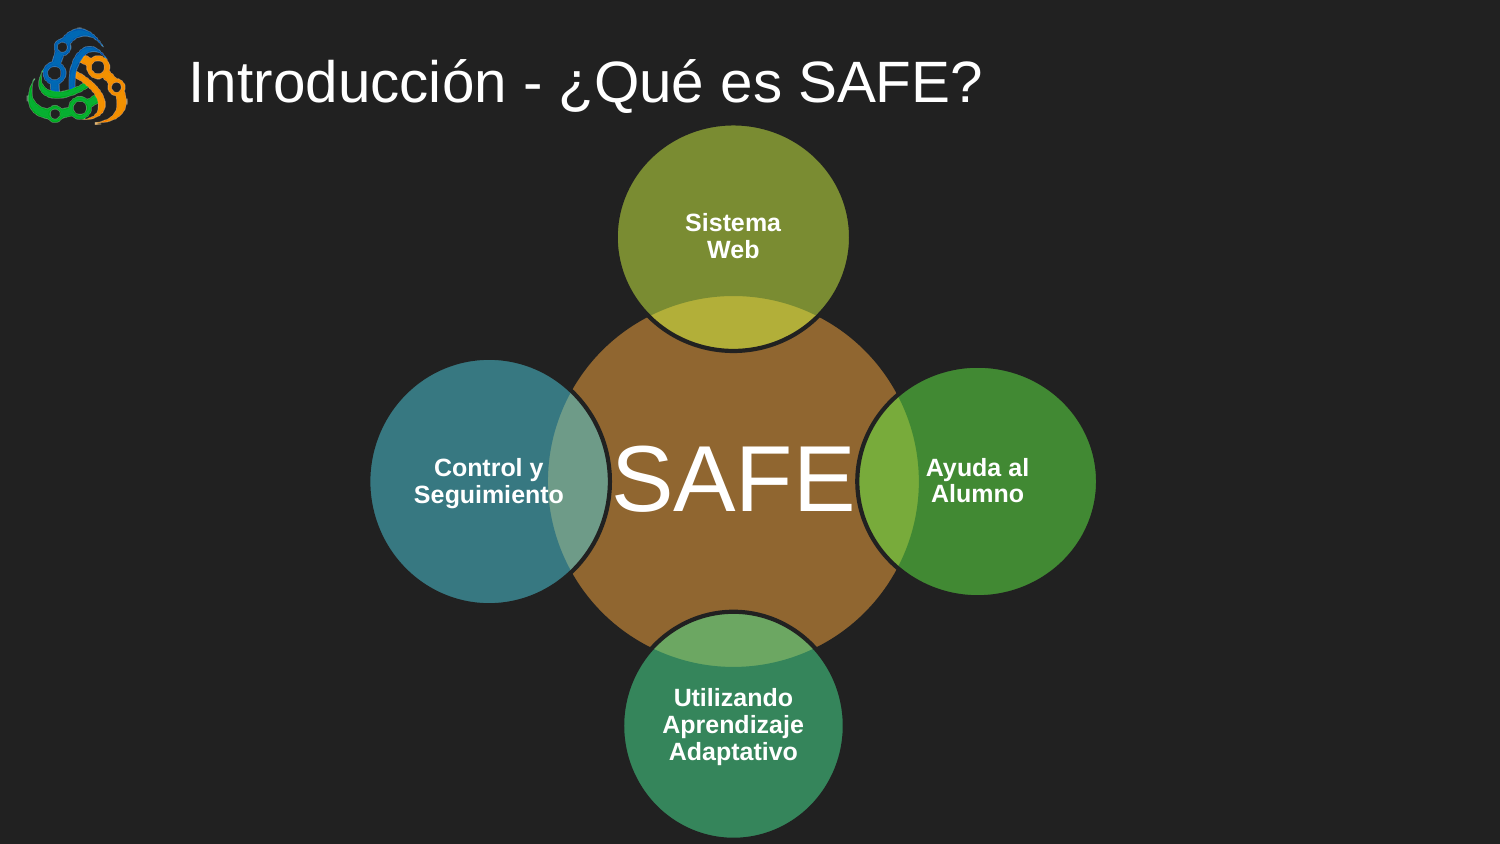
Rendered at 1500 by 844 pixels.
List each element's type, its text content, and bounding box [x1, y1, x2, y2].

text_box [107, 143, 1359, 820]
picture [23, 25, 132, 126]
title Introducción - ¿Qué es SAFE? [173, 28, 1480, 123]
